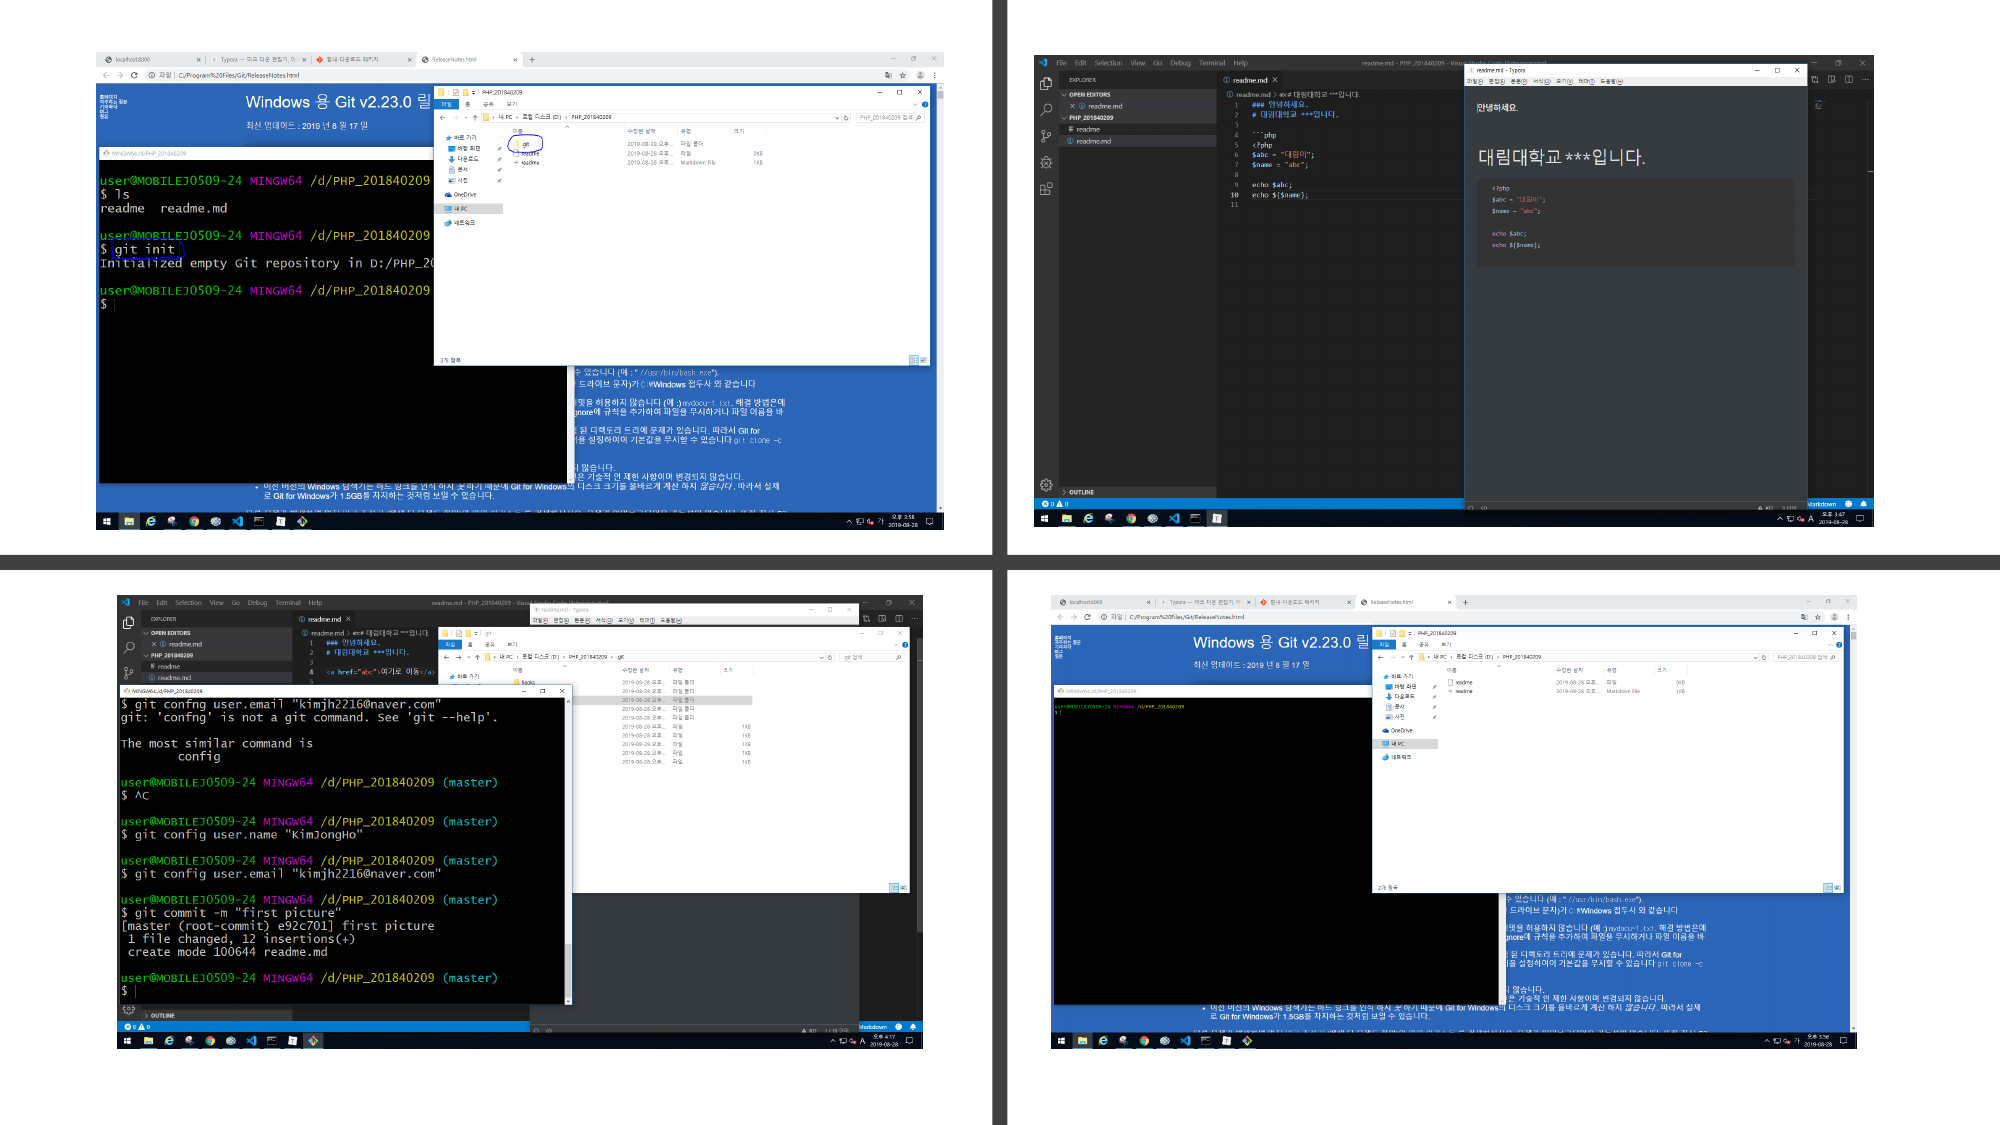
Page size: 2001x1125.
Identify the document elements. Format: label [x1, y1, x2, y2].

picture [117, 595, 923, 1049]
picture [96, 52, 944, 530]
picture [1051, 595, 1857, 1049]
text_box [994, 554, 2000, 571]
text_box [0, 554, 994, 571]
text_box [991, 0, 1008, 554]
text_box [991, 571, 1008, 1125]
picture [1034, 55, 1874, 527]
